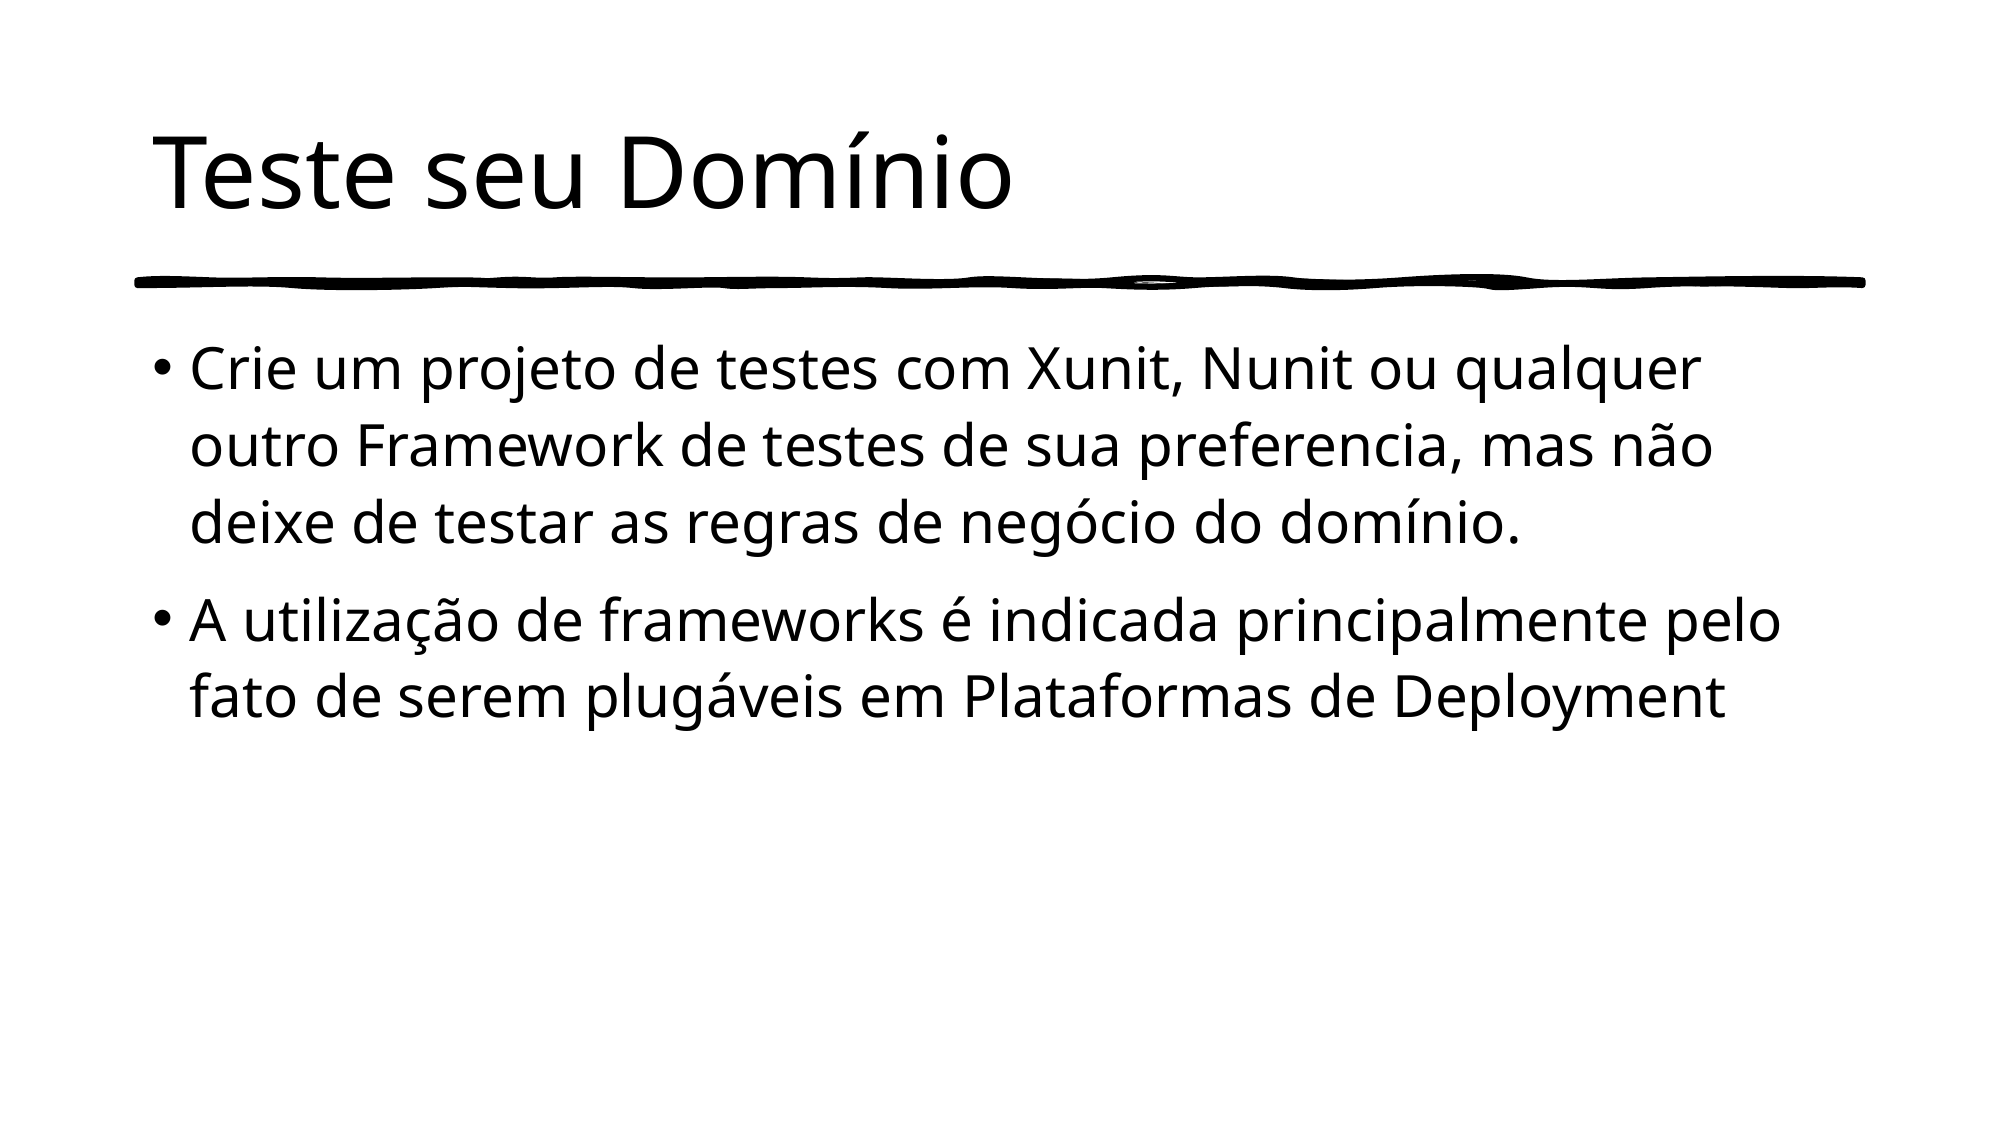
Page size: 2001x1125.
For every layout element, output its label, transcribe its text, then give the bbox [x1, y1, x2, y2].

list Crie um projeto de testes com Xunit, Nunit ou qualquer outro Framework de testes de sua preferencia, mas não deixe de testar as regras de negócio do domínio. A utilização de frameworks é indicada principalmente pelo fato de serem plugáveis em Plataformas de Deployment [137, 316, 1863, 1014]
title Teste seu Domínio [137, 59, 1863, 278]
